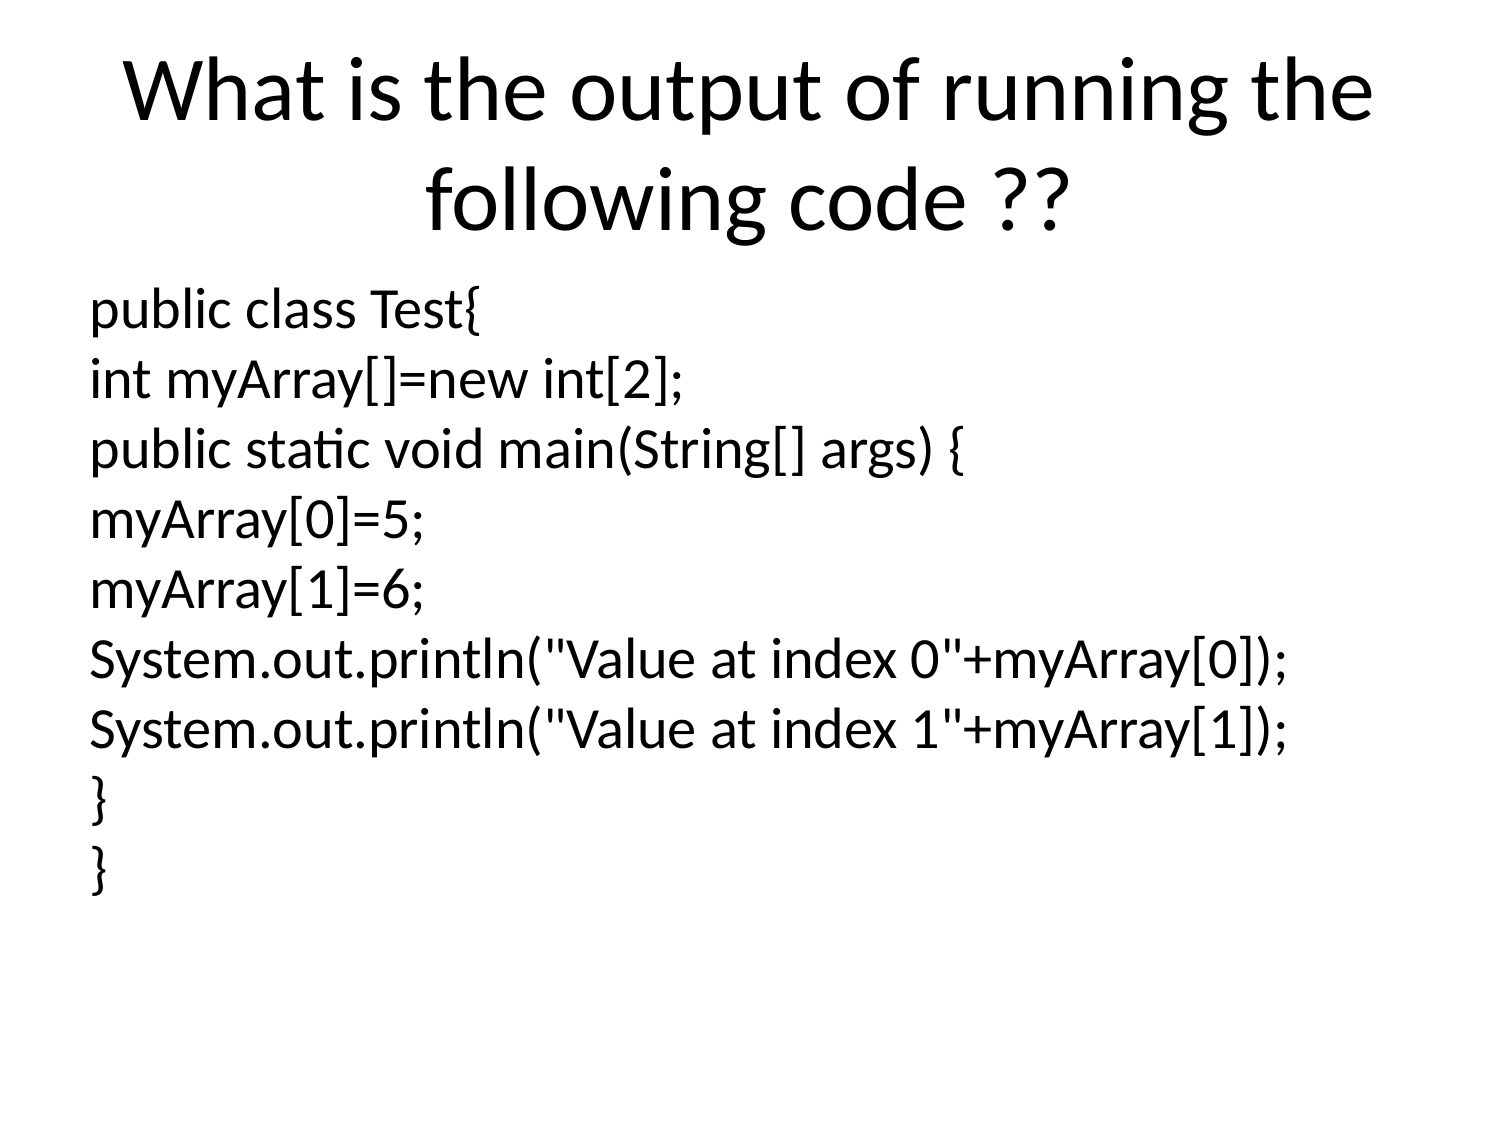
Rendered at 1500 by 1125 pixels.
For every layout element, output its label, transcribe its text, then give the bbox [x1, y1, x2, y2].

text_box public class Test{ int myArray[]=new int[2]; public static void main(String[] args) { myArray[0]=5; myArray[1]=6; System.out.println("Value at index 0"+myArray[0]); System.out.println("Value at index 1"+myArray[1]); } } [75, 262, 1425, 1005]
text_box What is the output of running the following code ?? [75, 45, 1425, 233]
